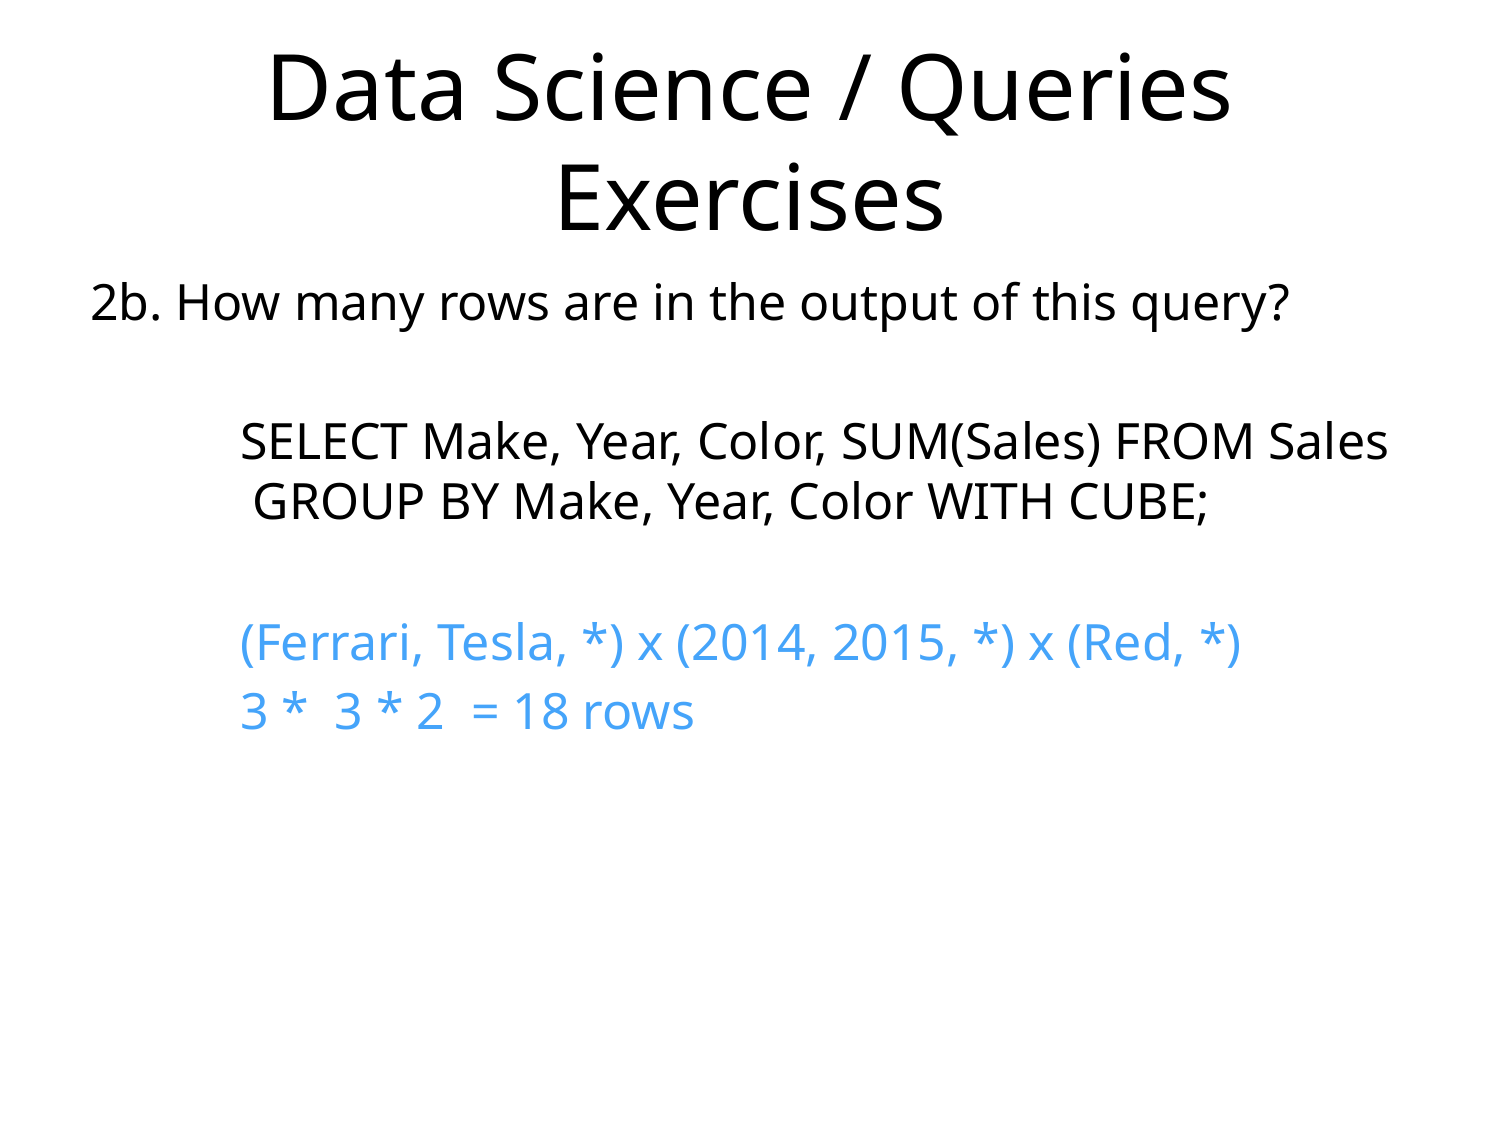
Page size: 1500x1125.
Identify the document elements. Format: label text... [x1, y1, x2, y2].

title Data Science / Queries Exercises [75, 45, 1425, 233]
list 2b. How many rows are in the output of this query? SELECT Make, Year, Color, SUM(Sales) FROM Sales GROUP BY Make, Year, Color WITH CUBE; (Ferrari, Tesla, *) x (2014, 2015, *) x (Red, *) 3 * 3 * 2 = 18 rows [75, 262, 1425, 1095]
